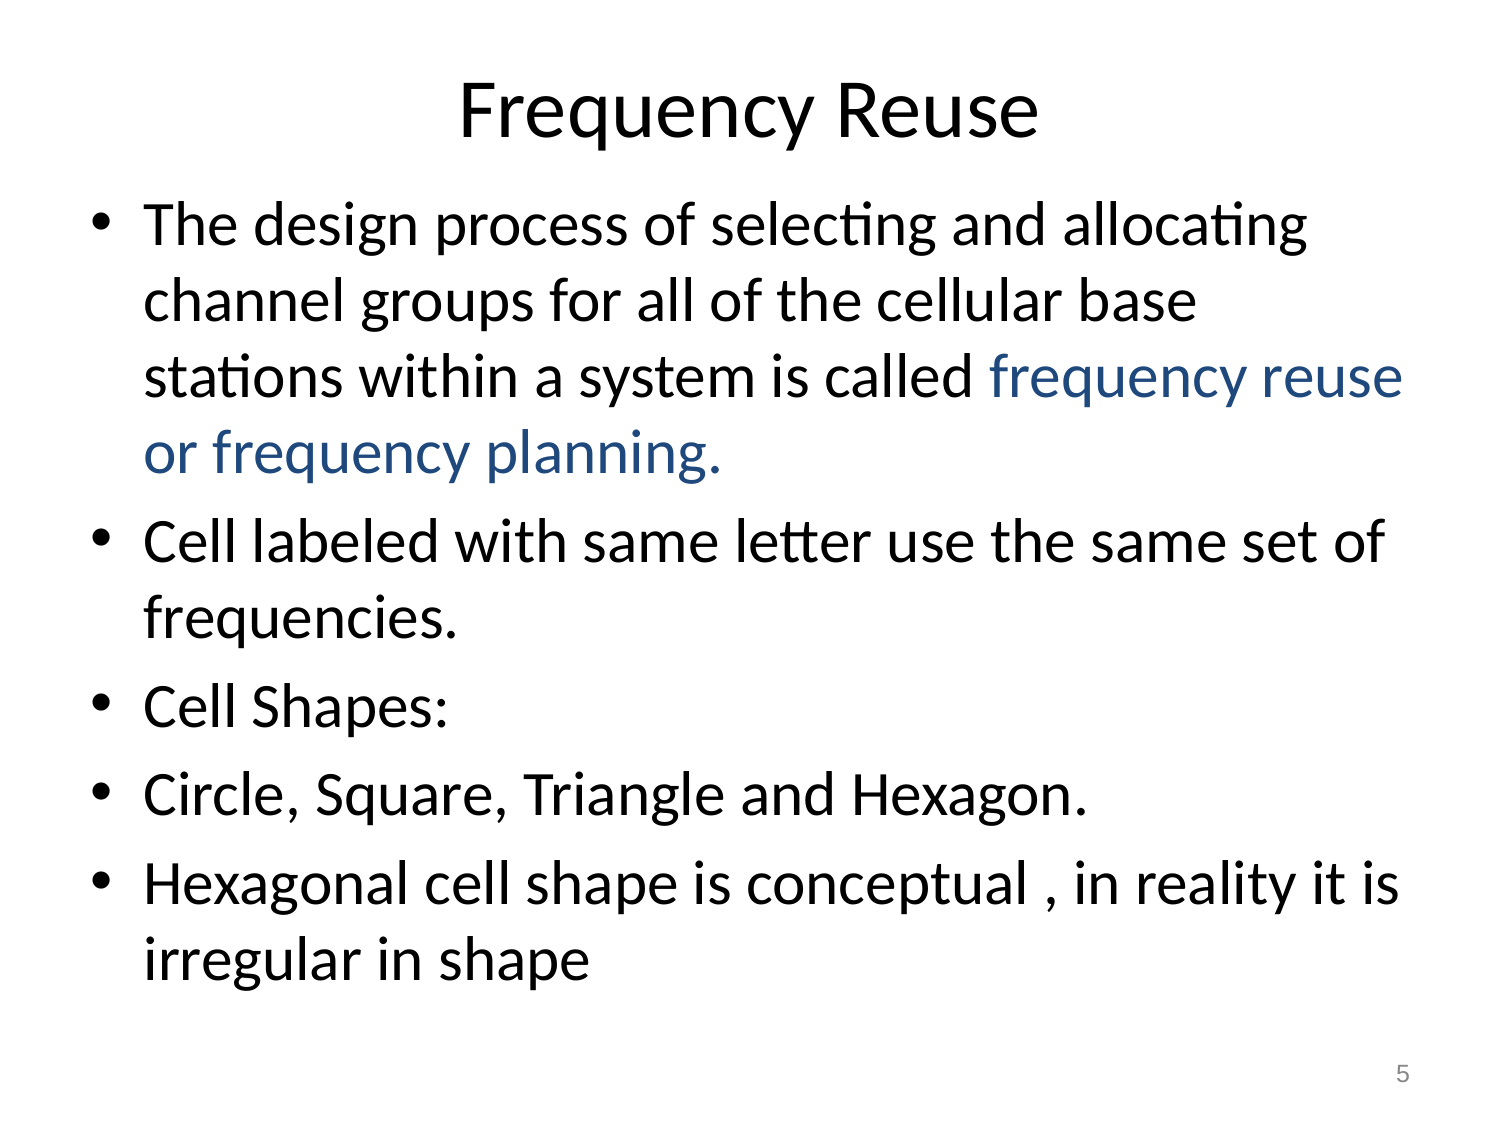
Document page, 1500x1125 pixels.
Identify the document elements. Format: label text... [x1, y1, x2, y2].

list The design process of selecting and allocating channel groups for all of the cellular base stations within a system is called frequency reuse or frequency planning. Cell labeled with same letter use the same set of frequencies. Cell Shapes: Circle, Square, Triangle and Hexagon. Hexagonal cell shape is conceptual , in reality it is irregular in shape [75, 174, 1425, 1006]
slide_number 5 [1074, 1042, 1425, 1103]
title Frequency Reuse [75, 45, 1425, 163]
